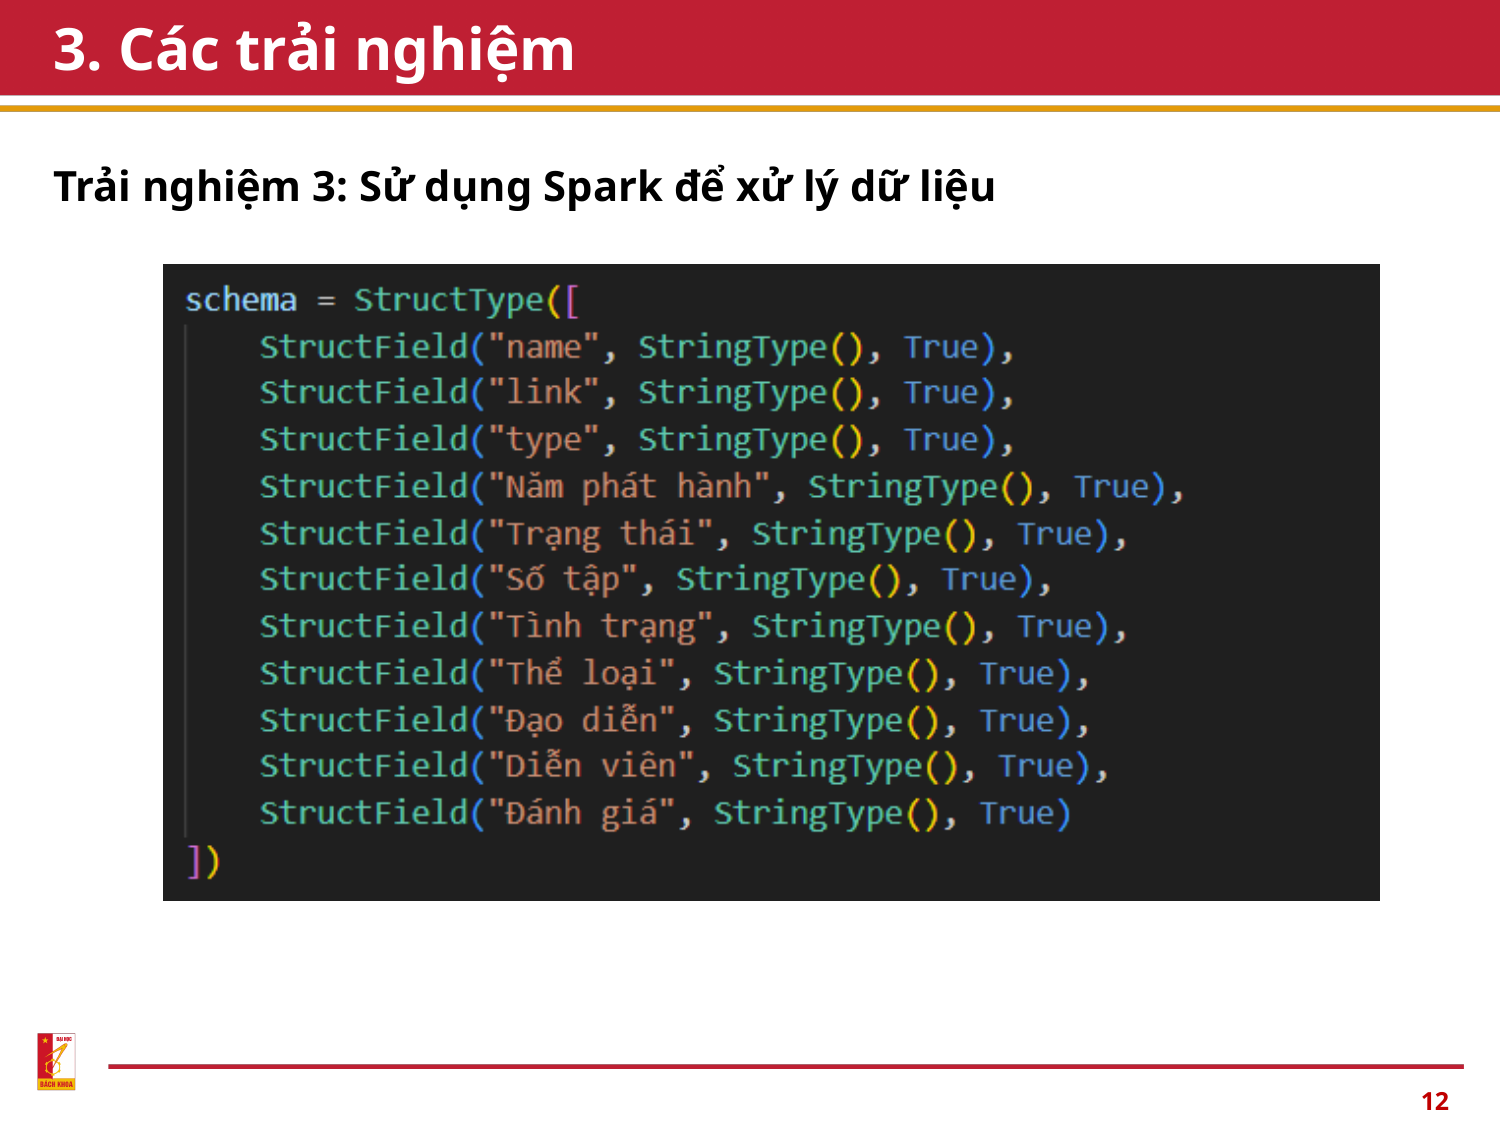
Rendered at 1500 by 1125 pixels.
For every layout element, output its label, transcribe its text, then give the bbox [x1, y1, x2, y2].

picture [0, 0, 1500, 1125]
title 3. Các trải nghiệm [38, 12, 1462, 87]
slide_number 12 [1126, 1078, 1464, 1125]
list Trải nghiệm 3: Sử dụng Spark để xử lý dữ liệu [38, 157, 1462, 1000]
